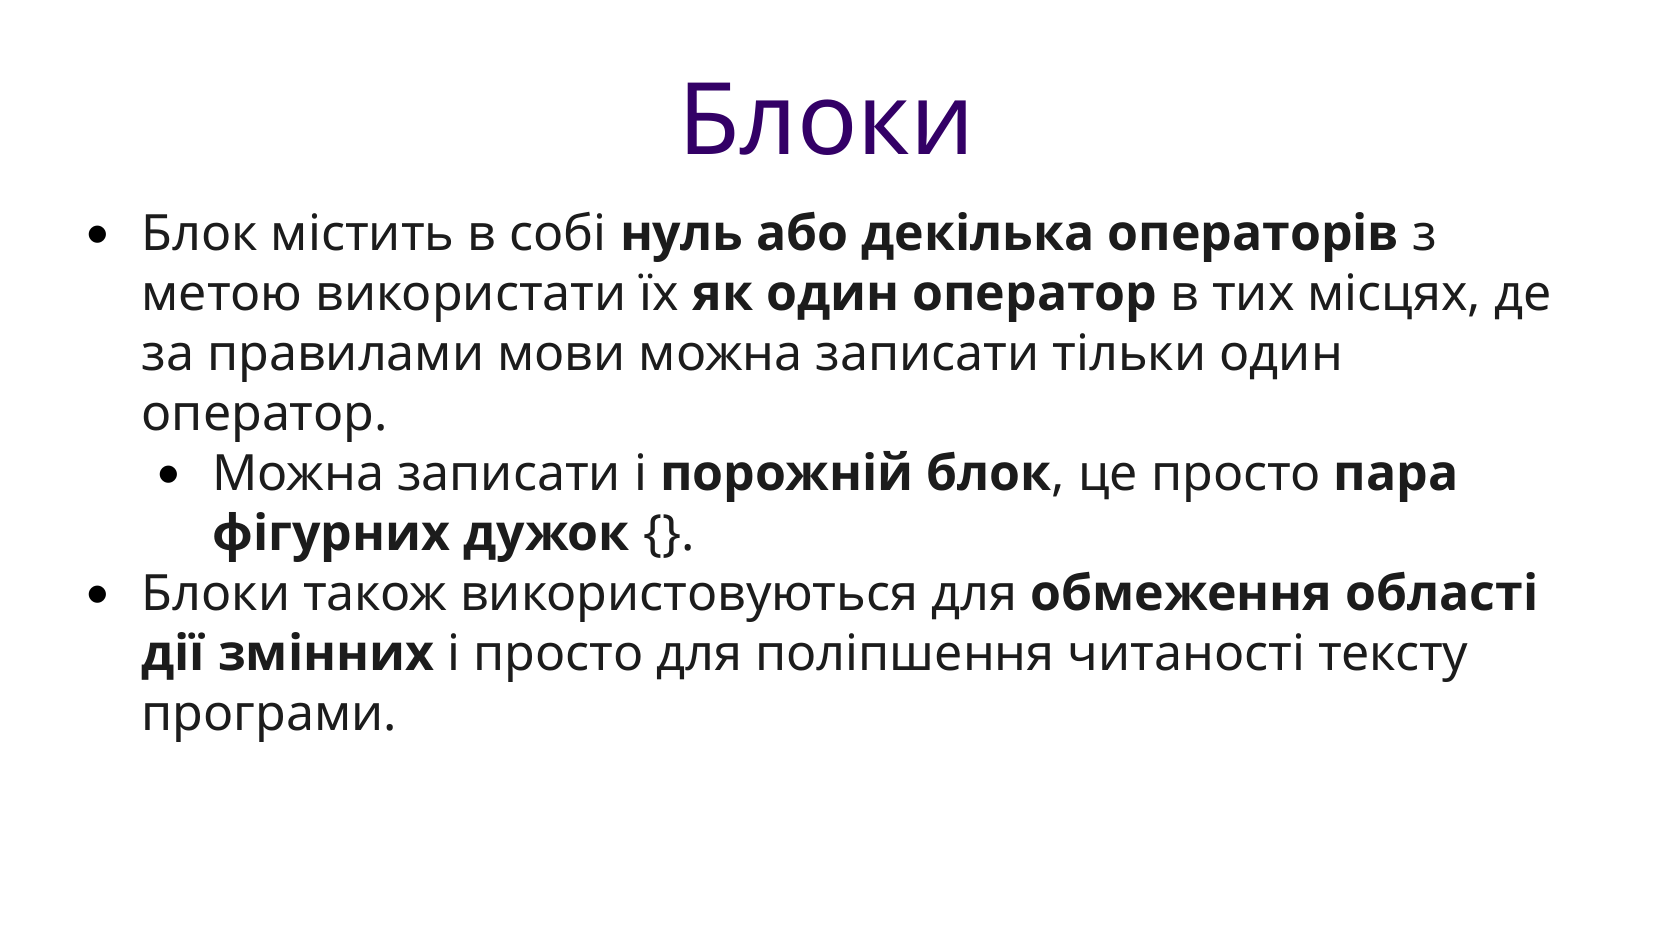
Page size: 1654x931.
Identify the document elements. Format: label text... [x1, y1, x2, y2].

text_box Блок містить в собі нуль або декілька операторів з метою використати їх як один оператор в тих місцях, де за правилами мови можна записати тільки один оператор. Можна записати і порожній блок, це просто пара фігурних дужок {}. Блоки також використовуються для обмеження області дії змінних і просто для поліпшення читаності тексту програми. [70, 200, 1571, 827]
text_box Блоки [82, 37, 1571, 193]
